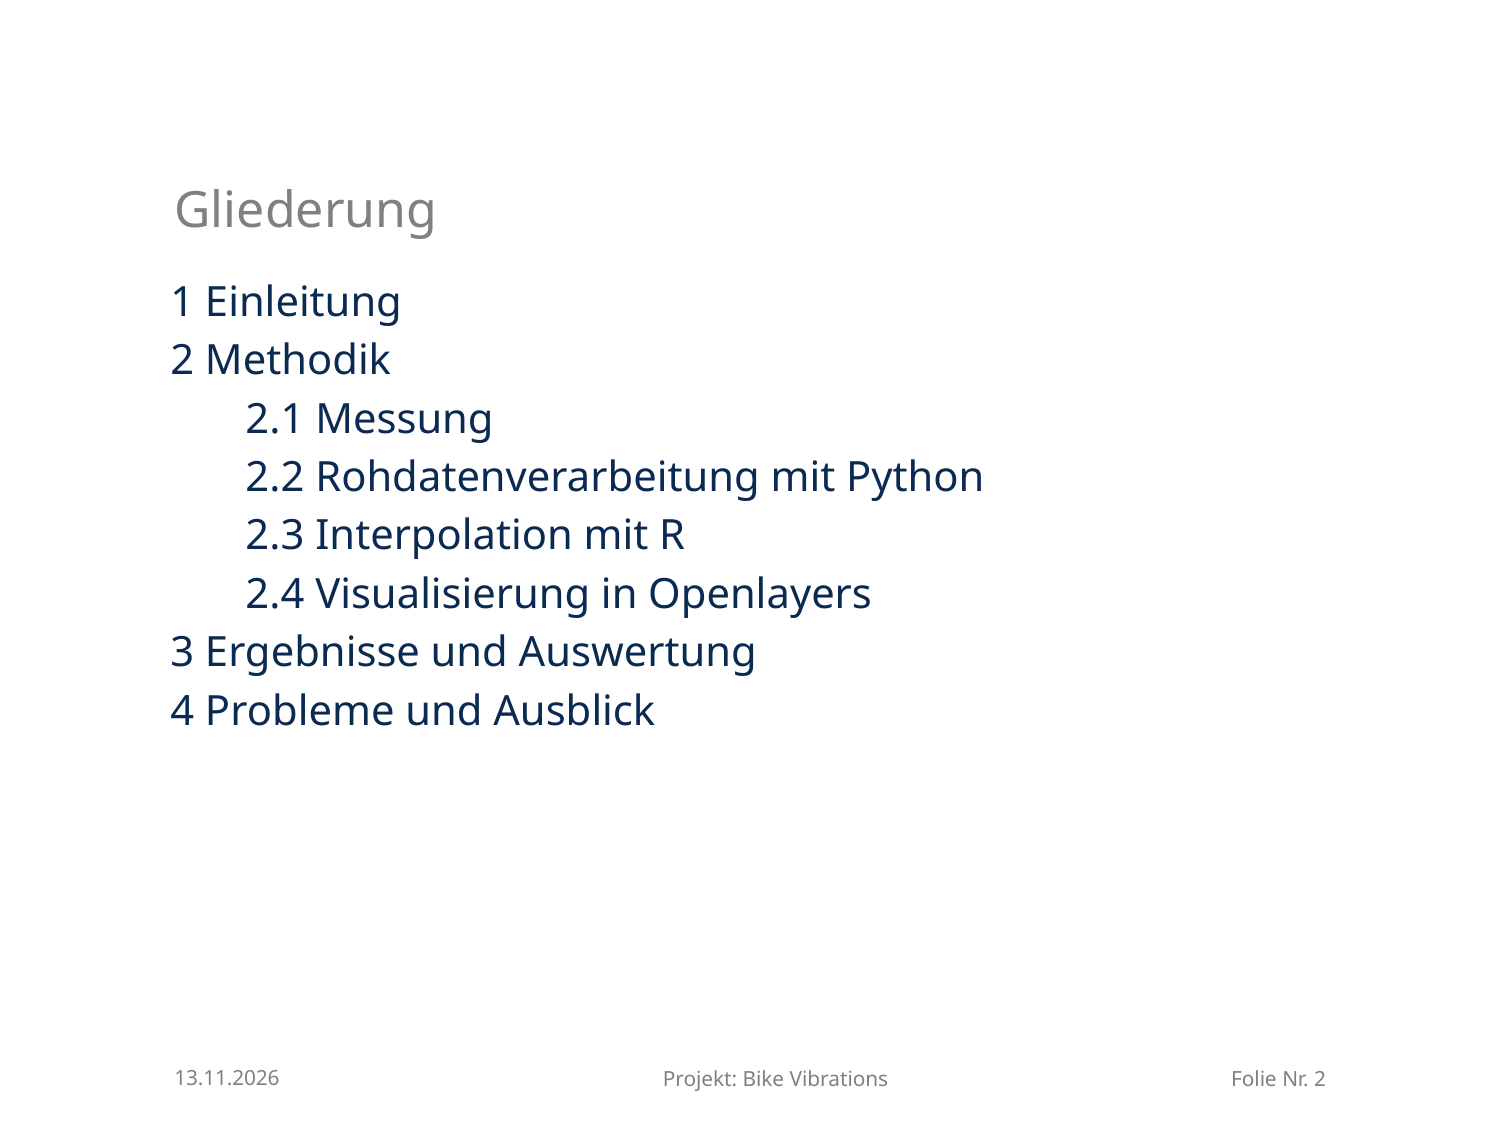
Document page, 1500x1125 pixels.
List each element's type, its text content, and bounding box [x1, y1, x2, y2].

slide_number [159, 1048, 510, 1109]
title Gliederung [159, 113, 1379, 302]
list 1 Einleitung 2 Methodik 2.1 Messung 2.2 Rohdatenverarbeitung mit Python 2.3 Interpolation mit R 2.4 Visualisierung in Openlayers 3 Ergebnisse und Auswertung 4 Probleme und Ausblick [155, 267, 1376, 970]
